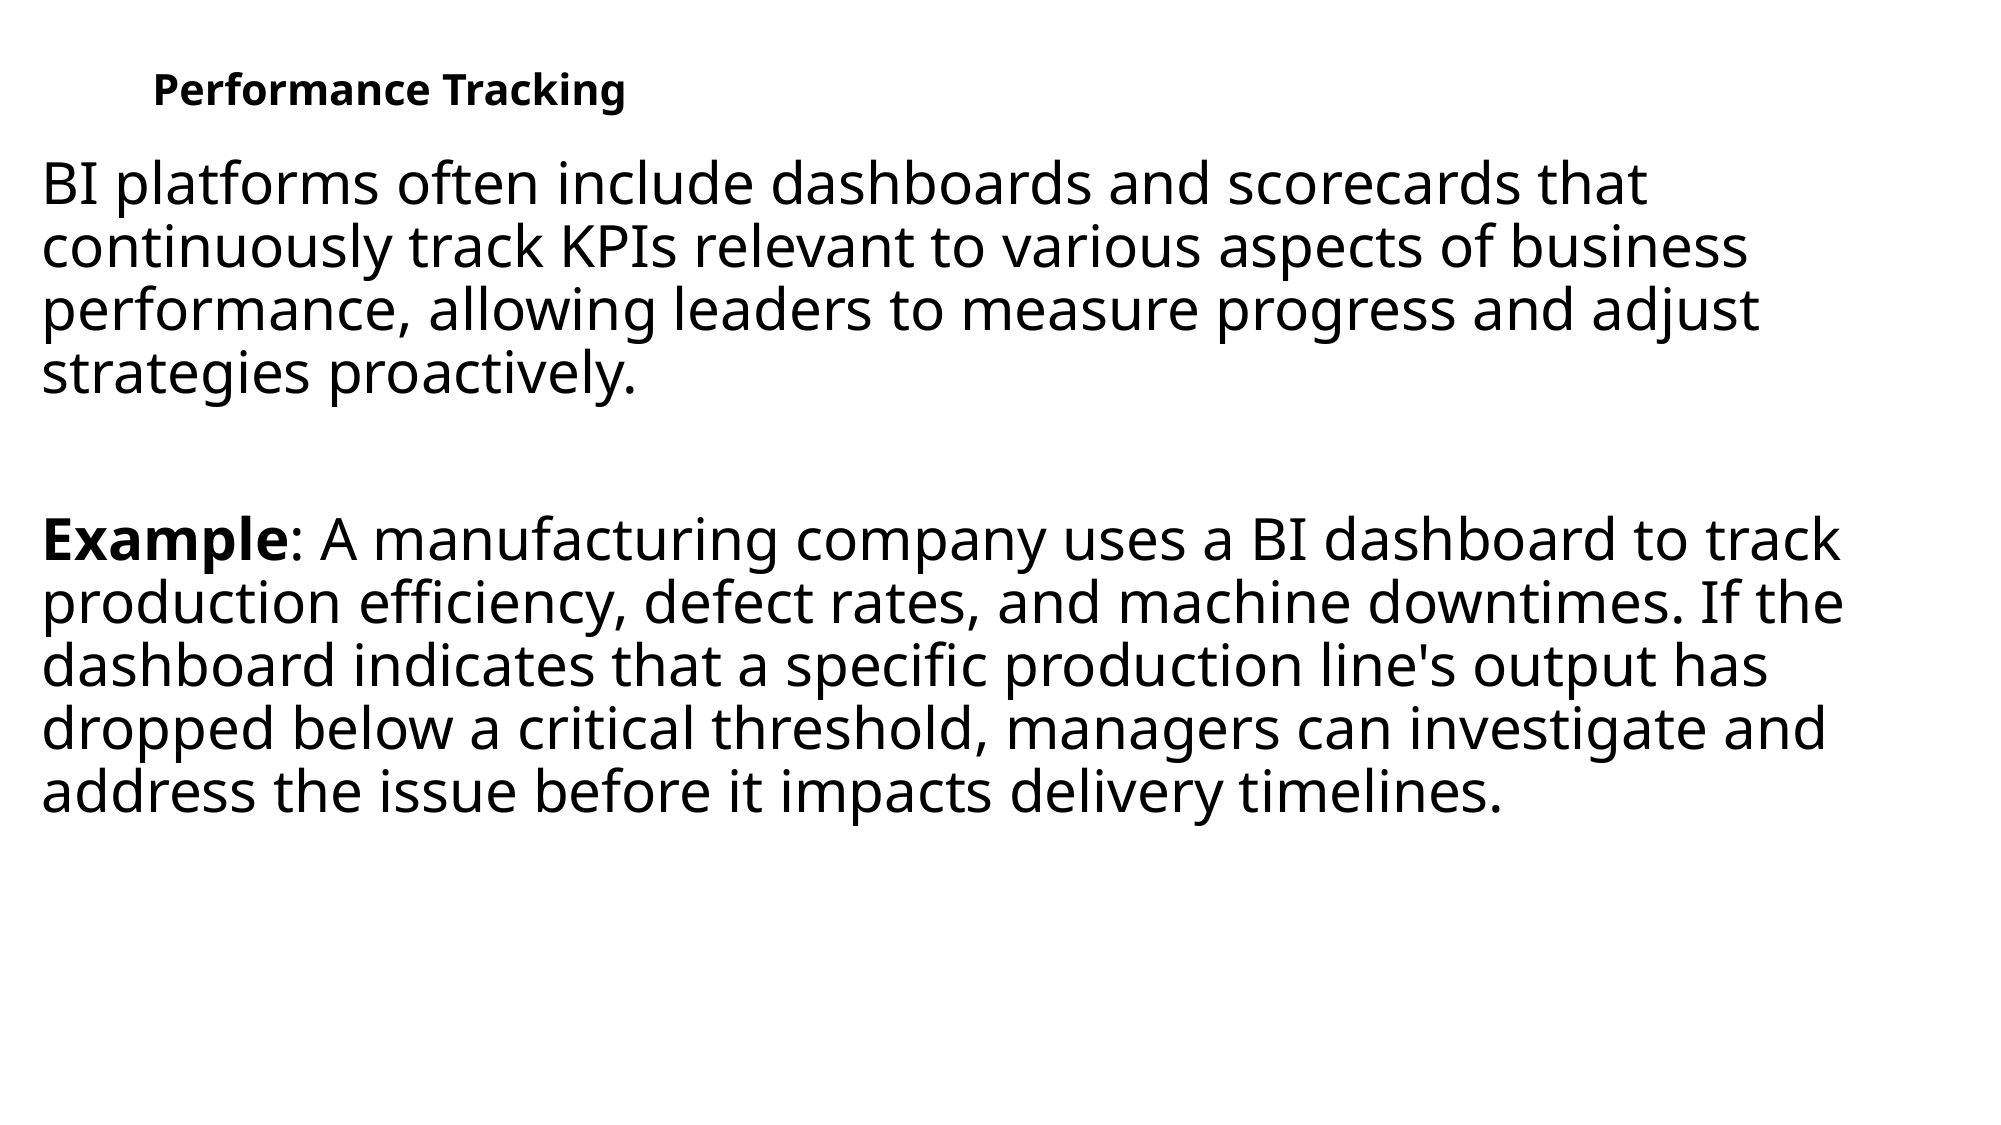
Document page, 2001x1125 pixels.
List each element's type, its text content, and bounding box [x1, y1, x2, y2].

title Performance Tracking [137, 59, 1863, 146]
list BI platforms often include dashboards and scorecards that continuously track KPIs relevant to various aspects of business performance, allowing leaders to measure progress and adjust strategies proactively. Example: A manufacturing company uses a BI dashboard to track production efficiency, defect rates, and machine downtimes. If the dashboard indicates that a specific production line's output has dropped below a critical threshold, managers can investigate and address the issue before it impacts delivery timelines. [26, 146, 2000, 1081]
